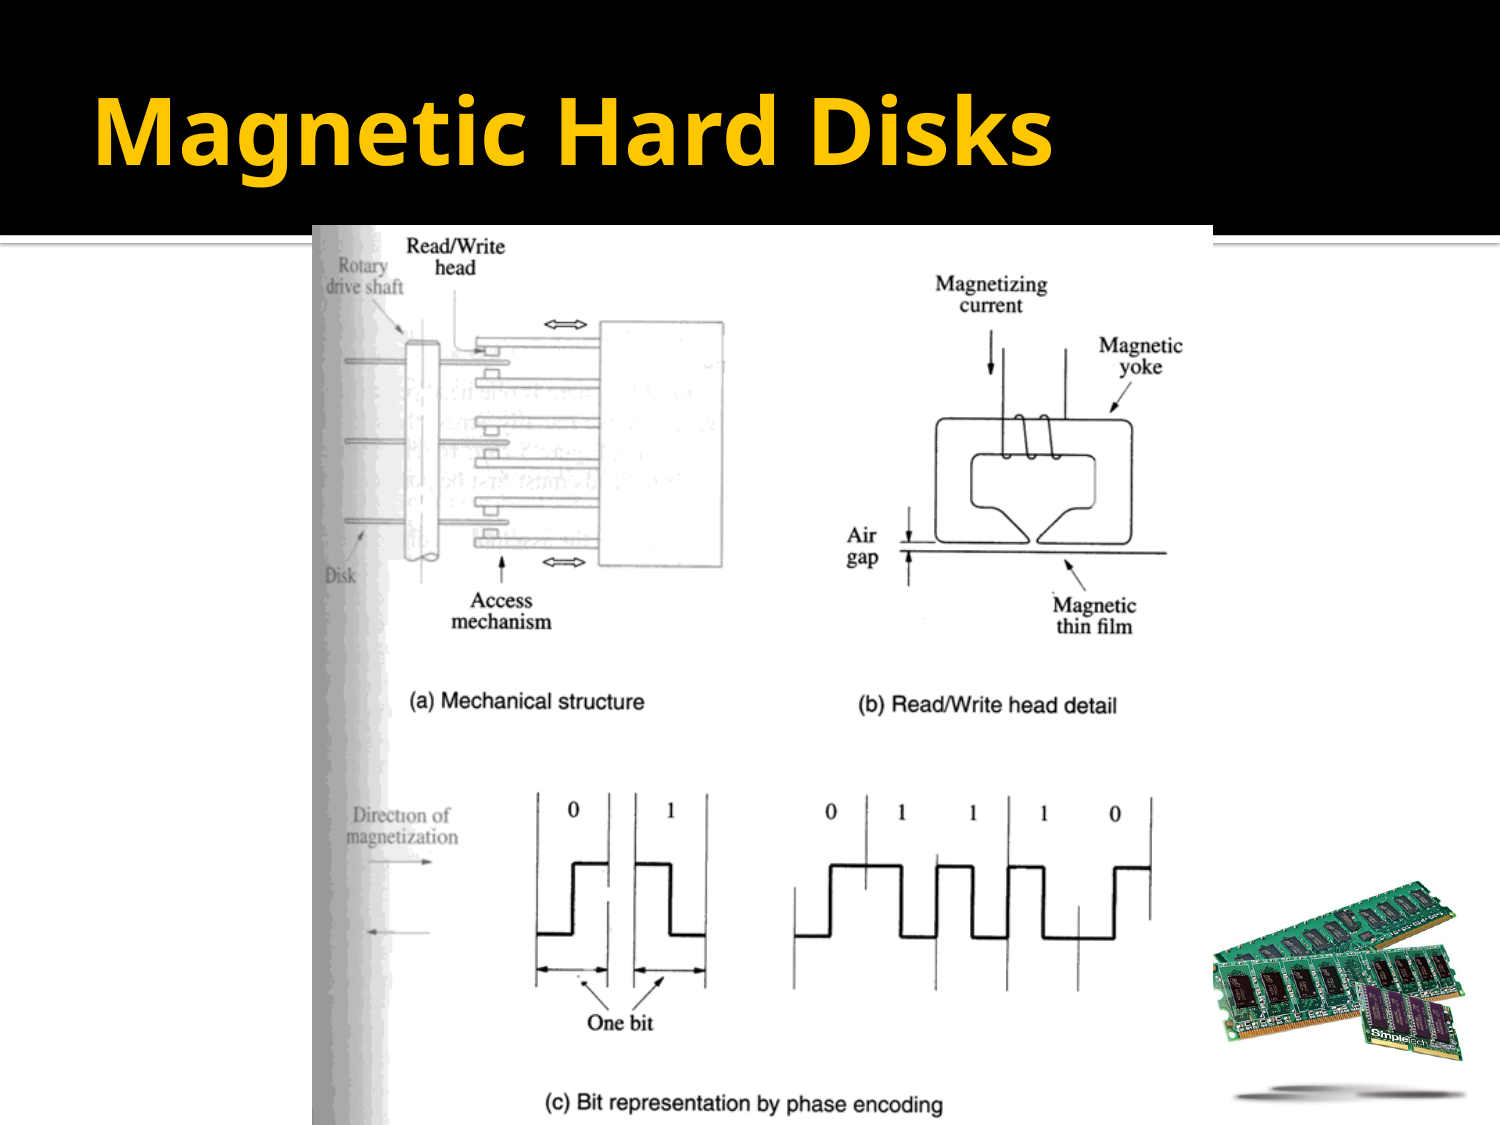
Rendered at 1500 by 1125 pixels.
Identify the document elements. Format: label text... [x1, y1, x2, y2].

title Magnetic Hard Disks [75, 25, 1425, 231]
picture [312, 224, 1490, 1125]
